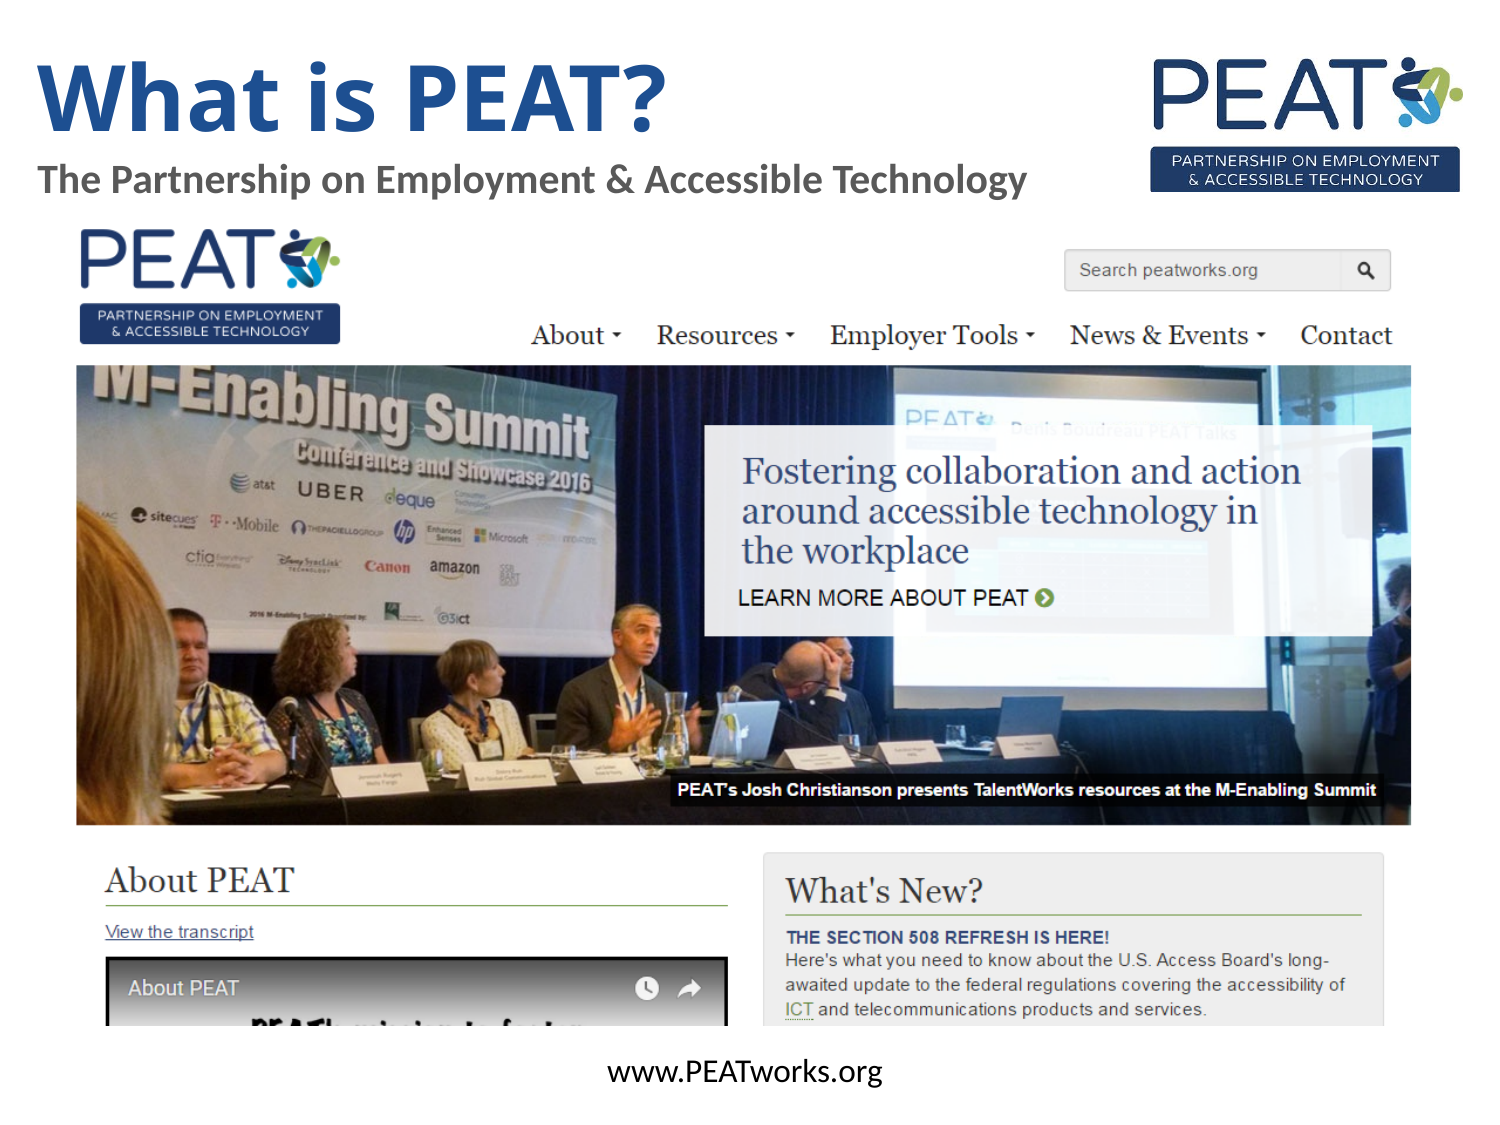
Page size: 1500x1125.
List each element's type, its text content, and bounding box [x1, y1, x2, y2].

picture [73, 221, 1417, 1026]
text_box www.PEATworks.org [73, 1041, 1417, 1097]
picture [1150, 54, 1463, 192]
subtitle The Partnership on Employment & Accessible Technology [22, 150, 1463, 222]
title What is PEAT? [22, 25, 1463, 150]
